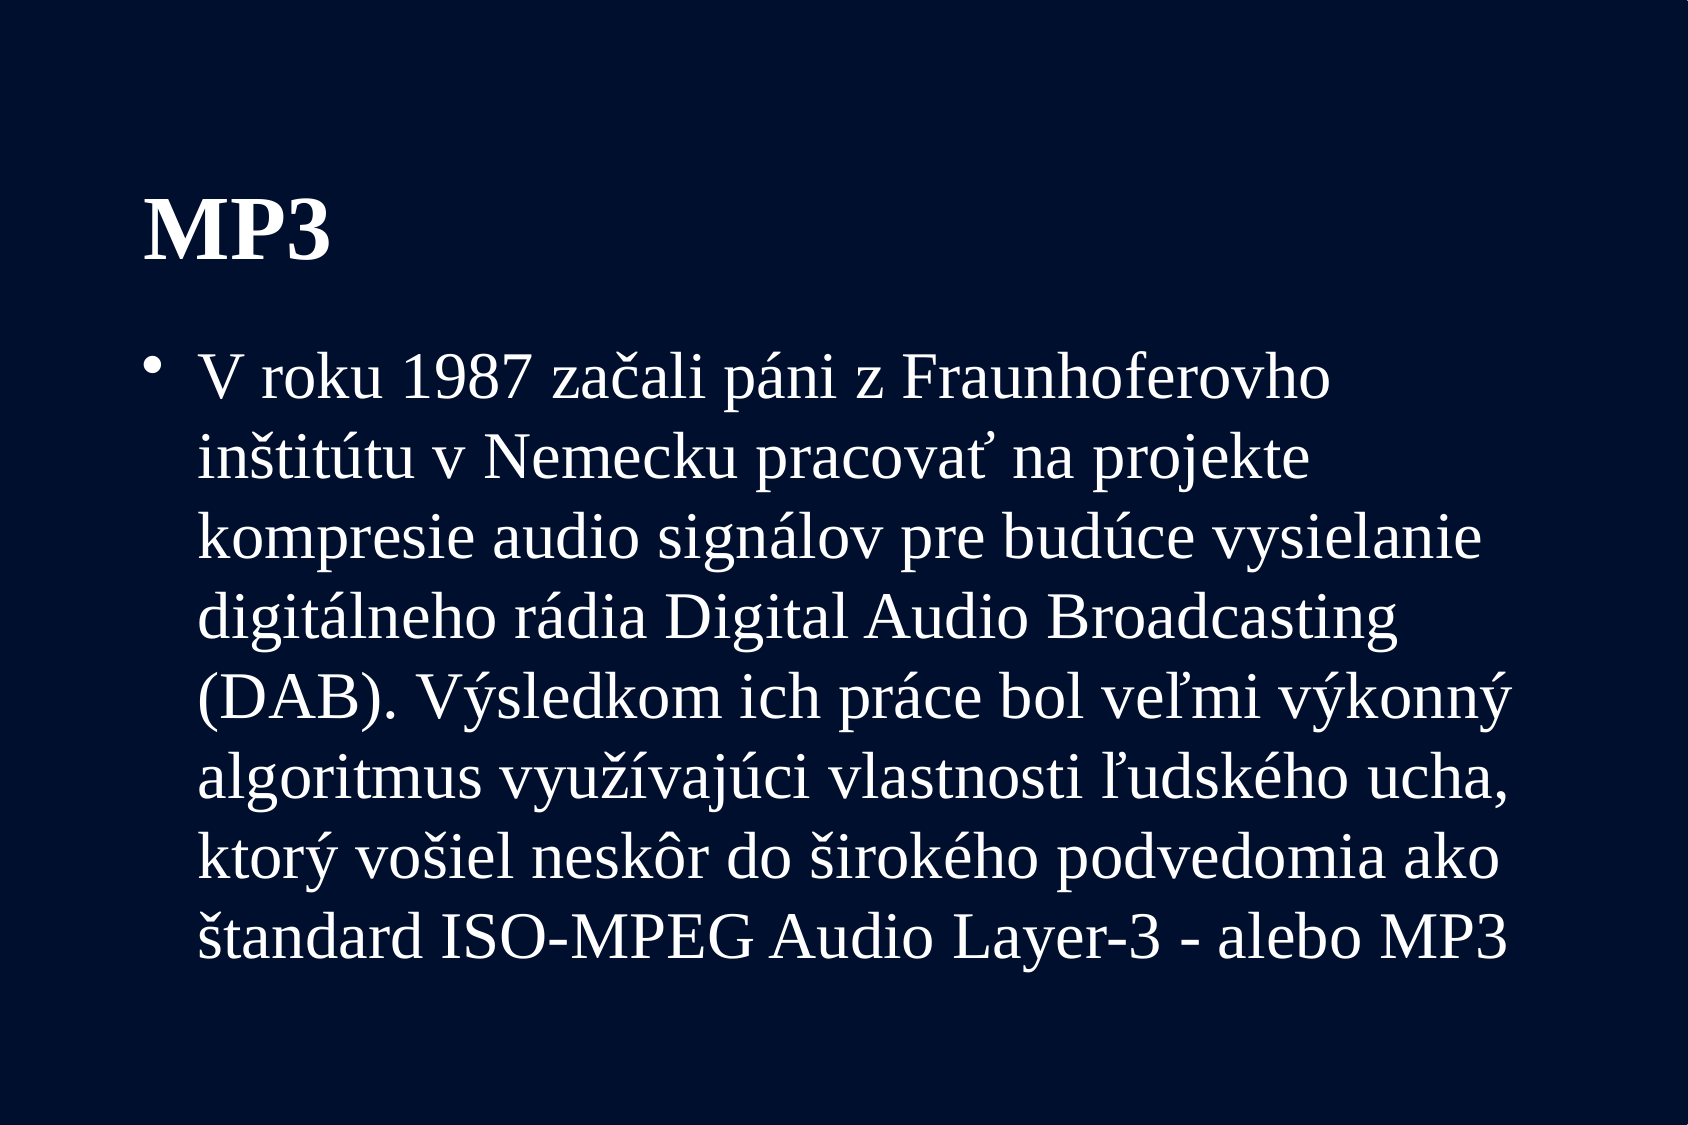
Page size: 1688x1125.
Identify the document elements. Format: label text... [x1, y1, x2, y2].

title MP3 [128, 128, 1564, 317]
list V roku 1987 začali páni z Fraunhoferovho inštitútu v Nemecku pracovať na projekte kompresie audio signálov pre budúce vysielanie digitálneho rádia Digital Audio Broadcasting (DAB). Výsledkom ich práce bol veľmi výkonný algoritmus využívajúci vlastnosti ľudského ucha, ktorý vošiel neskôr do širokého podvedomia ako štandard ISO-MPEG Audio Layer-3 - alebo MP3 [126, 324, 1561, 1000]
